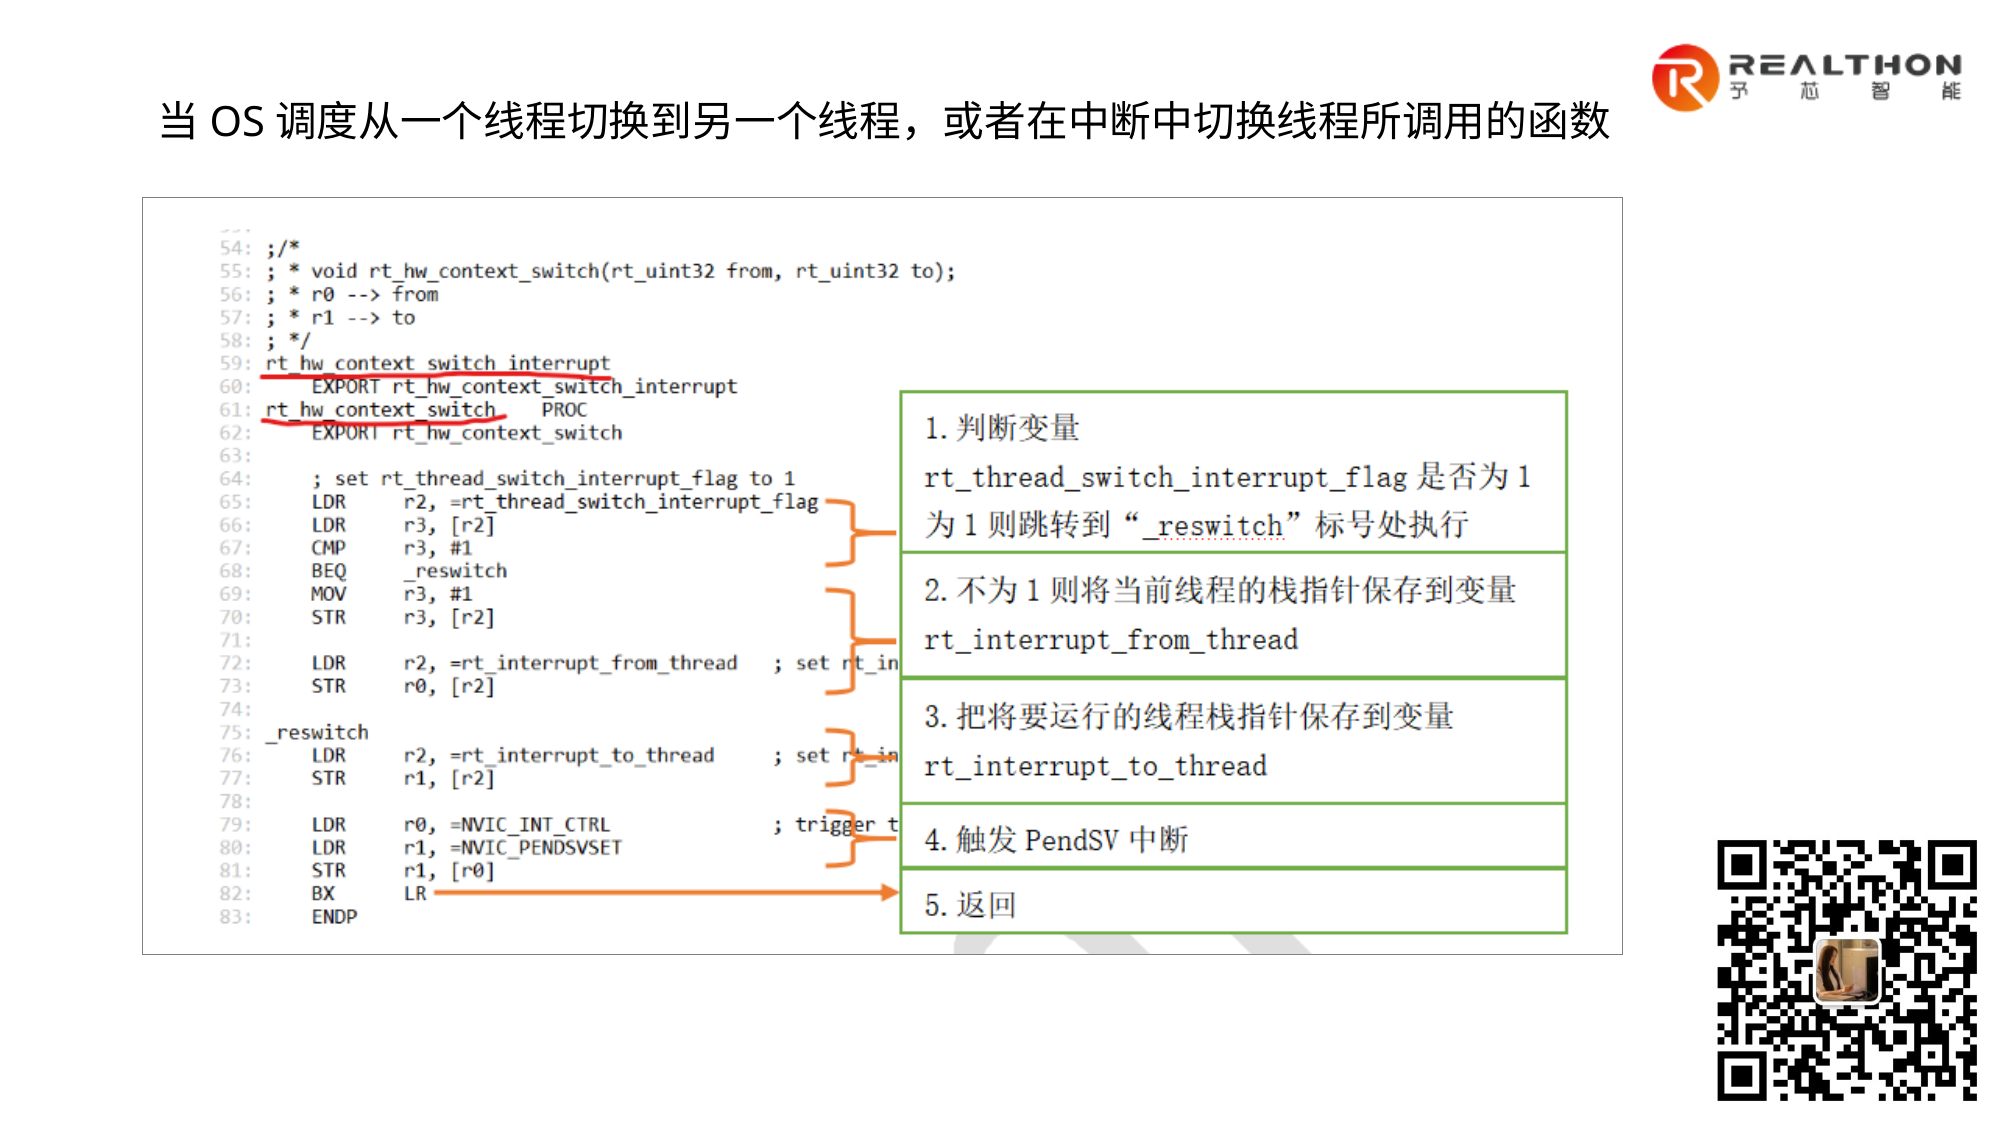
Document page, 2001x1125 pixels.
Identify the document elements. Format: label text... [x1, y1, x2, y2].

list 当OS调度从一个线程切换到另一个线程，或者在中断中切换线程所调用的函数 [142, 48, 1743, 198]
picture [1695, 829, 2000, 1116]
picture [1629, 13, 1990, 141]
picture [142, 197, 1623, 955]
